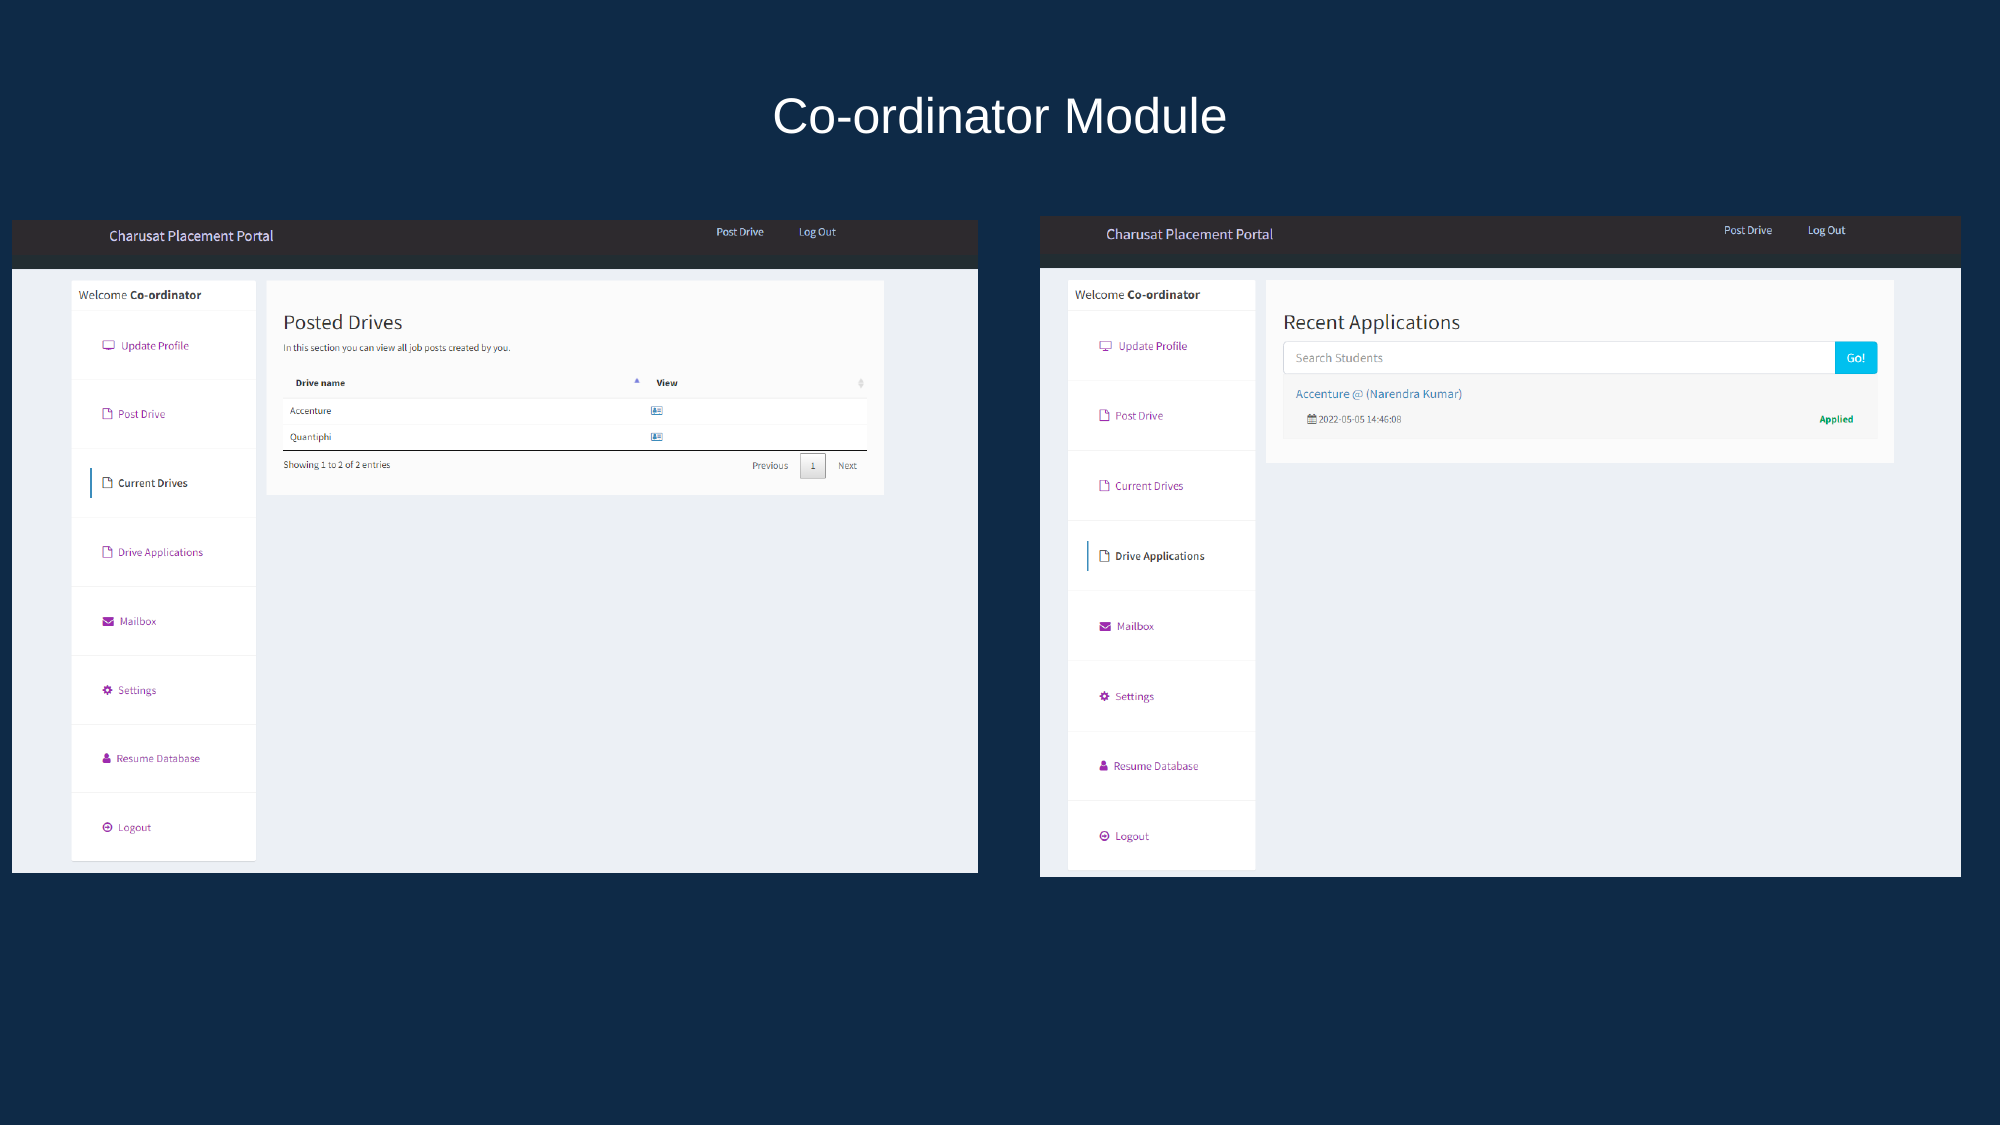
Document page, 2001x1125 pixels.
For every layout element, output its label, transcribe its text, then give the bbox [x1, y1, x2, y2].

picture [1040, 215, 1962, 877]
title Co-ordinator Module [229, 63, 1771, 169]
picture [12, 220, 978, 873]
